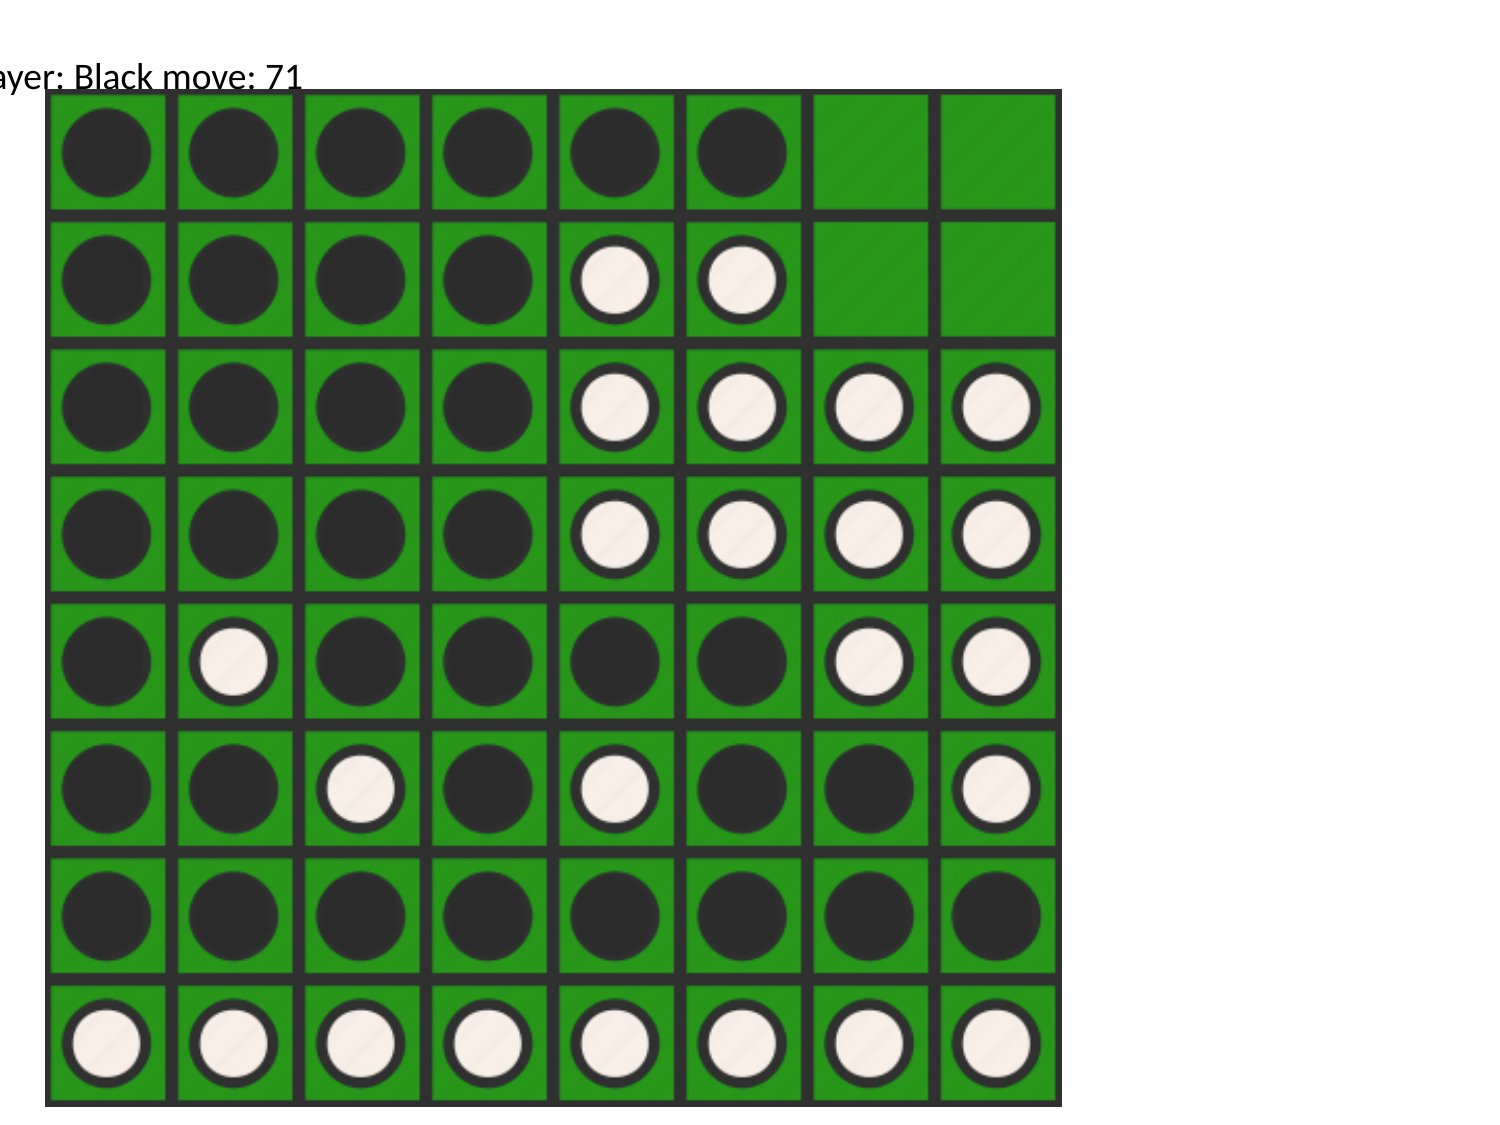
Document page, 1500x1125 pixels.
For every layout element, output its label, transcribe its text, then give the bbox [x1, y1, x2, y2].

picture [44, 89, 1062, 1107]
text_box turn: 57 player: Black move: 71 [0, 44, 319, 105]
